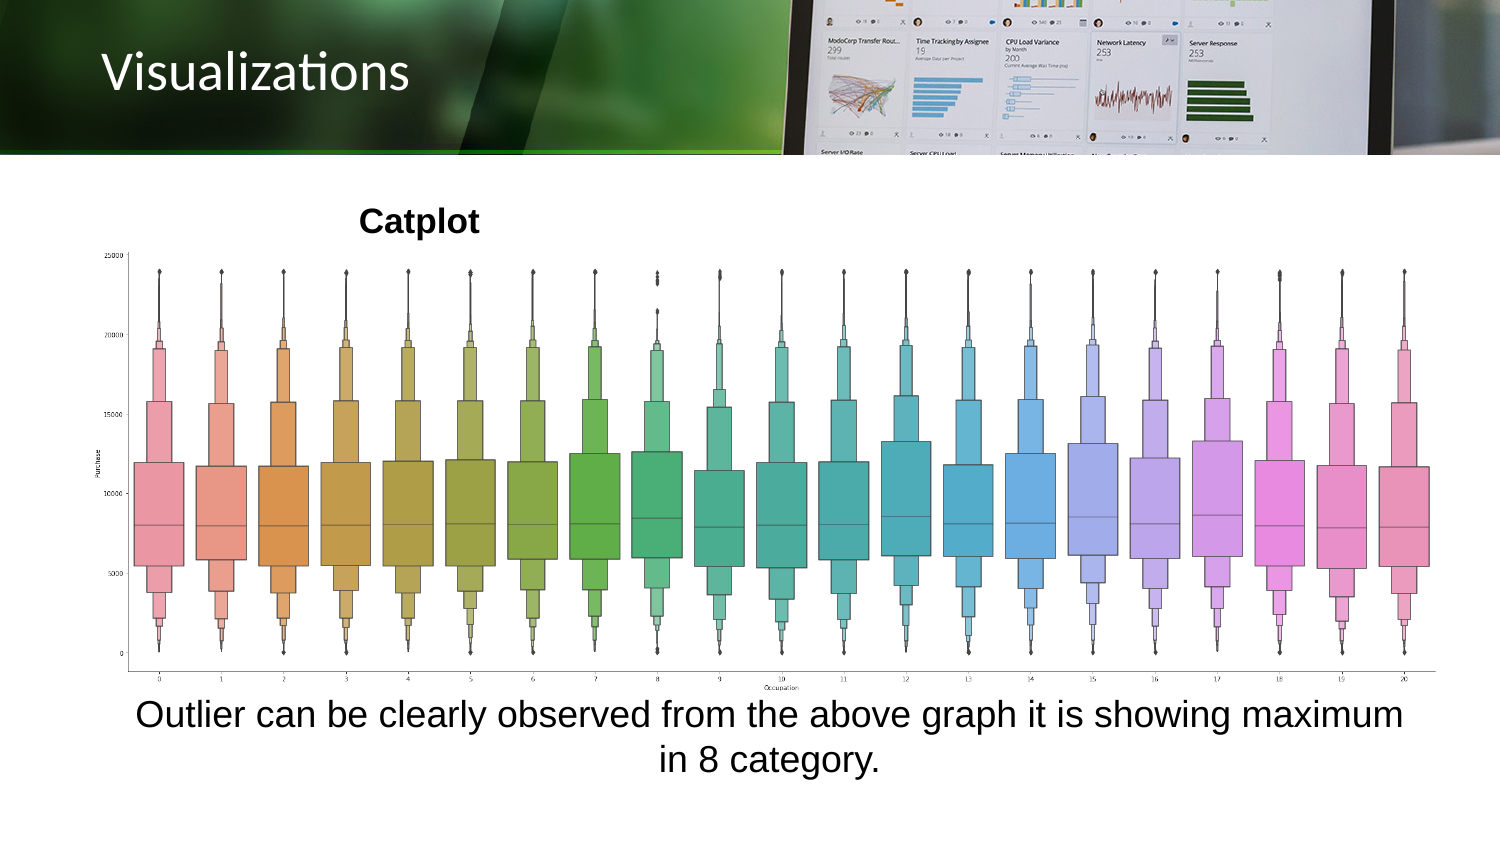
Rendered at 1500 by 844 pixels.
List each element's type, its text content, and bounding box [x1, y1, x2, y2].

title Visualizations [86, 21, 1414, 147]
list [90, 248, 1440, 696]
list Catplot [88, 191, 751, 248]
picture [0, 0, 1500, 844]
text_box Outlier can be clearly observed from the above graph it is showing maximum in 8 category. [112, 703, 1428, 814]
